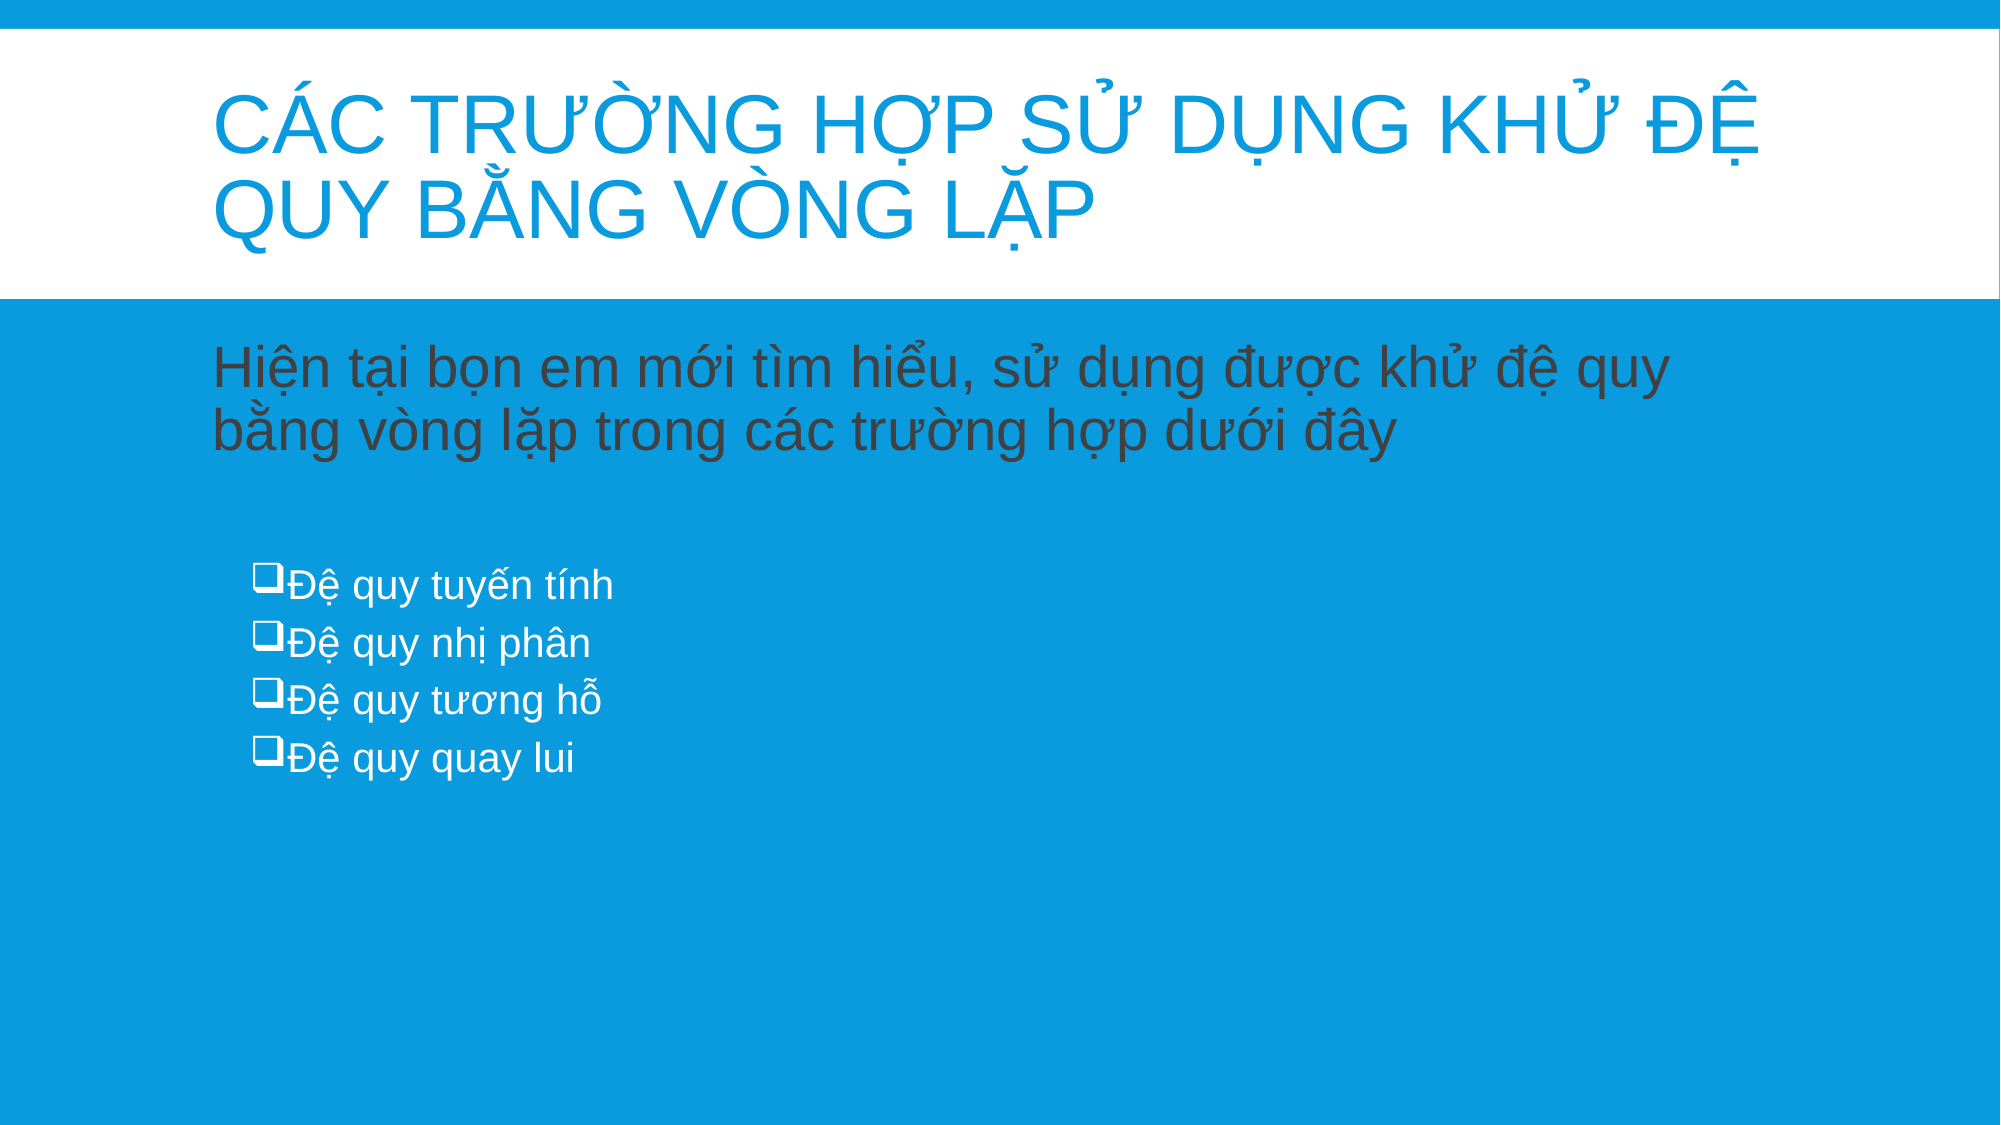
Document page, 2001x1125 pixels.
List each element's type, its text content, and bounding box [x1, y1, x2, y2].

list Hiện tại bọn em mới tìm hiểu, sử dụng được khử đệ quy bằng vòng lặp trong các trường hợp dưới đây Đệ quy tuyến tính Đệ quy nhị phân Đệ quy tương hỗ Đệ quy quay lui [197, 329, 1803, 1020]
title Các trường hợp sử dụng khử đệ quy bằng vòng lặp [197, 46, 1803, 295]
